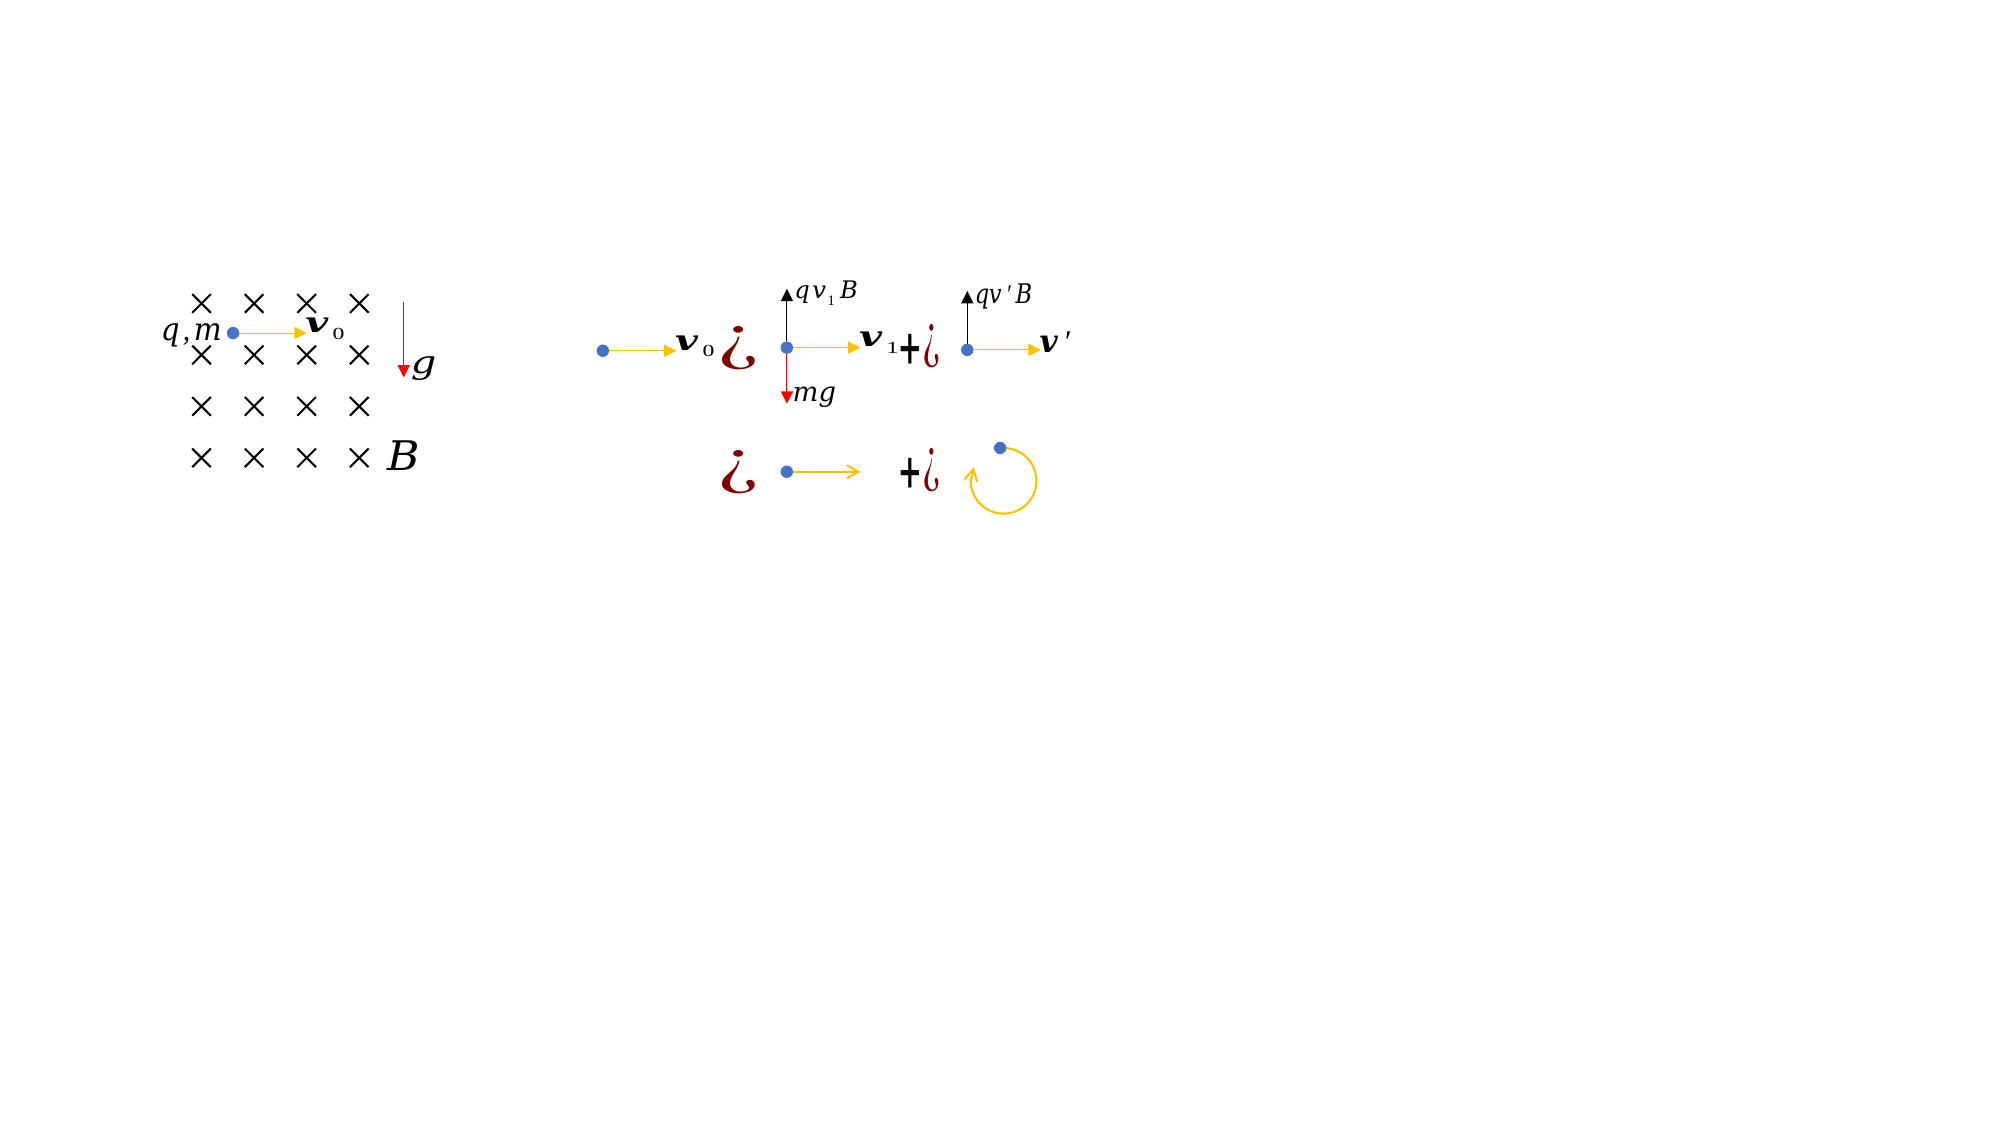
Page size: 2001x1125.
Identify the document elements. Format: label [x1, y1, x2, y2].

text_box [596, 277, 1074, 514]
text_box [160, 294, 438, 481]
